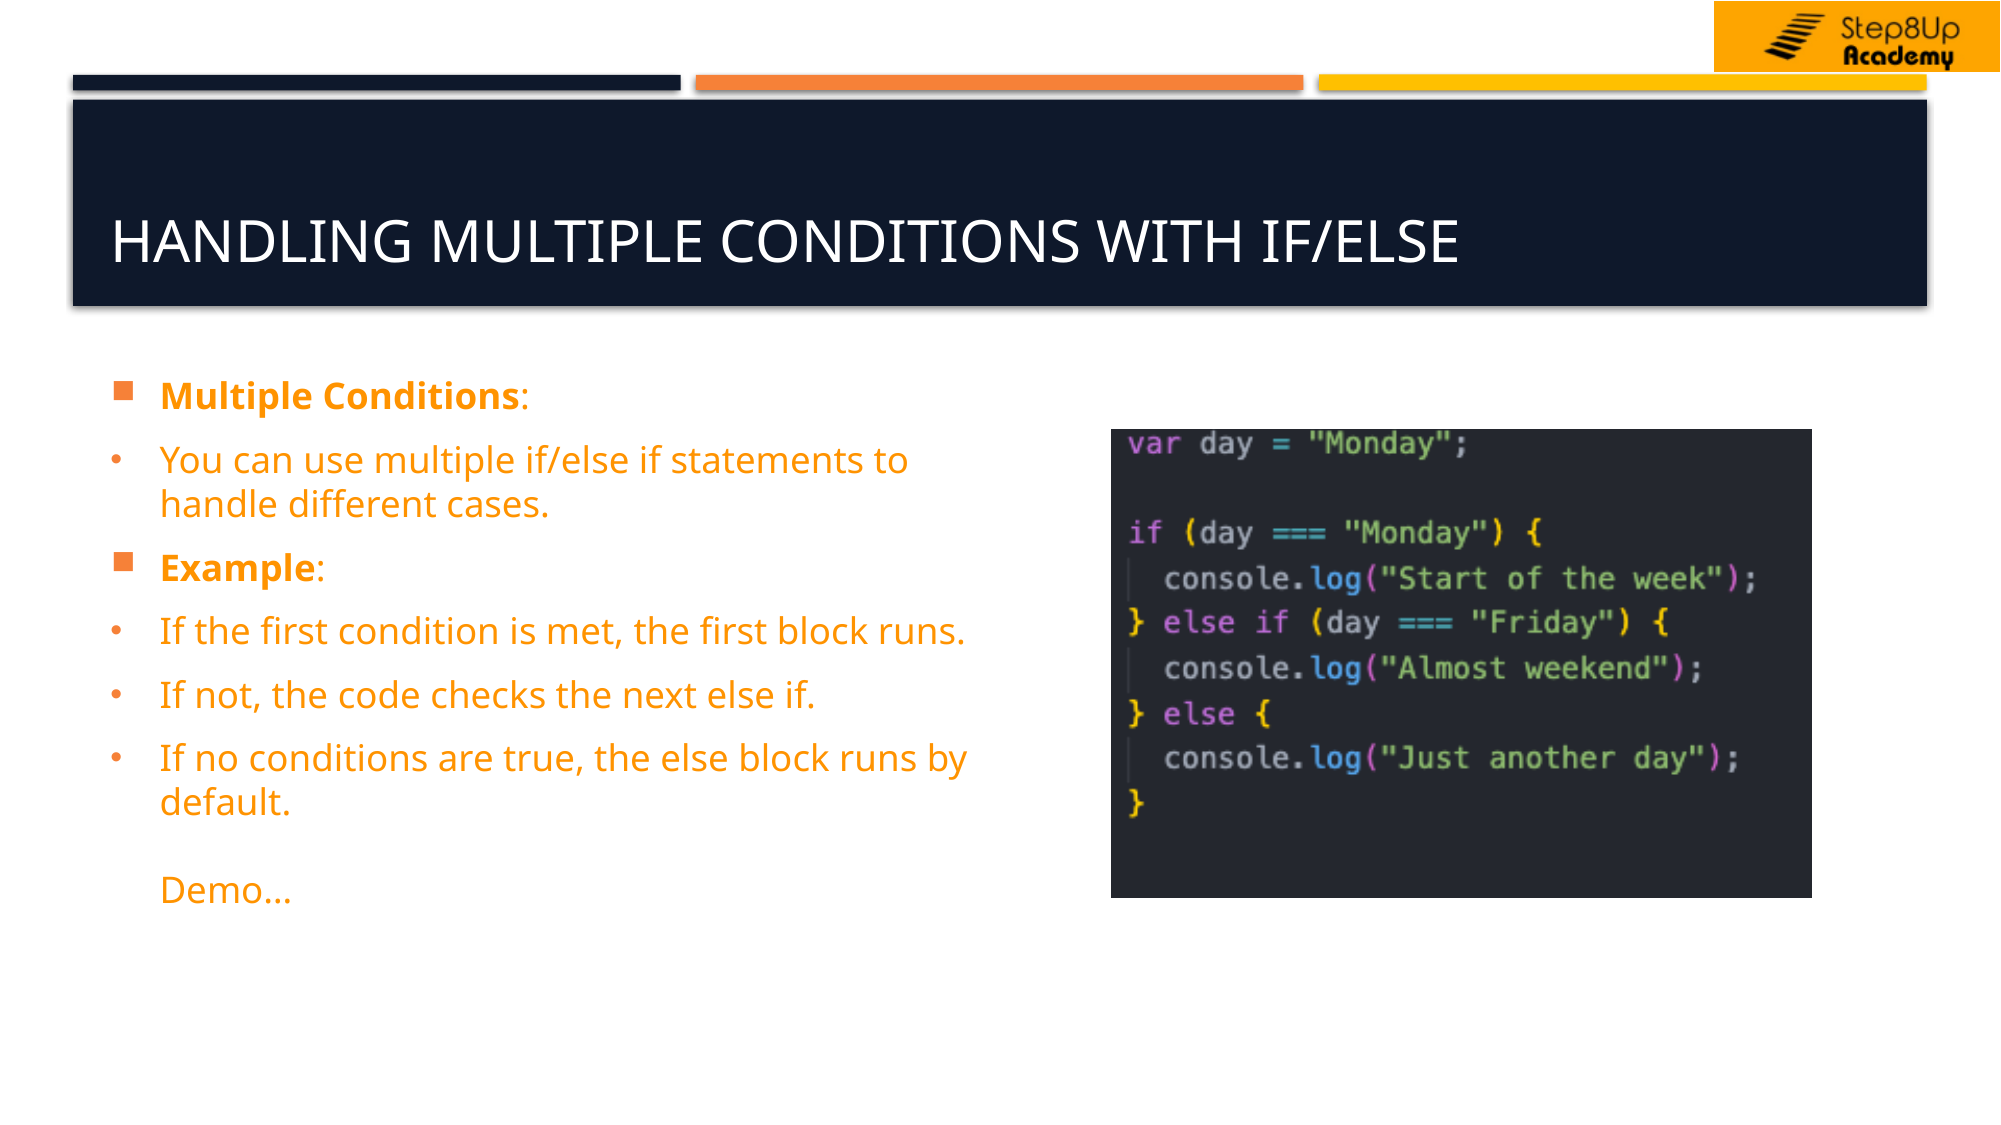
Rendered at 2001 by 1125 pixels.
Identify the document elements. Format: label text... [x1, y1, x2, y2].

picture [1714, 1, 2000, 72]
title Handling Multiple Conditions with if/else [95, 119, 1905, 282]
list Multiple Conditions: You can use multiple if/else if statements to handle different cases. Example: If the first condition is met, the first block runs. If not, the code checks the next else if. If no conditions are true, the else block runs by default. Demo… [95, 365, 985, 962]
picture [1111, 428, 1812, 899]
